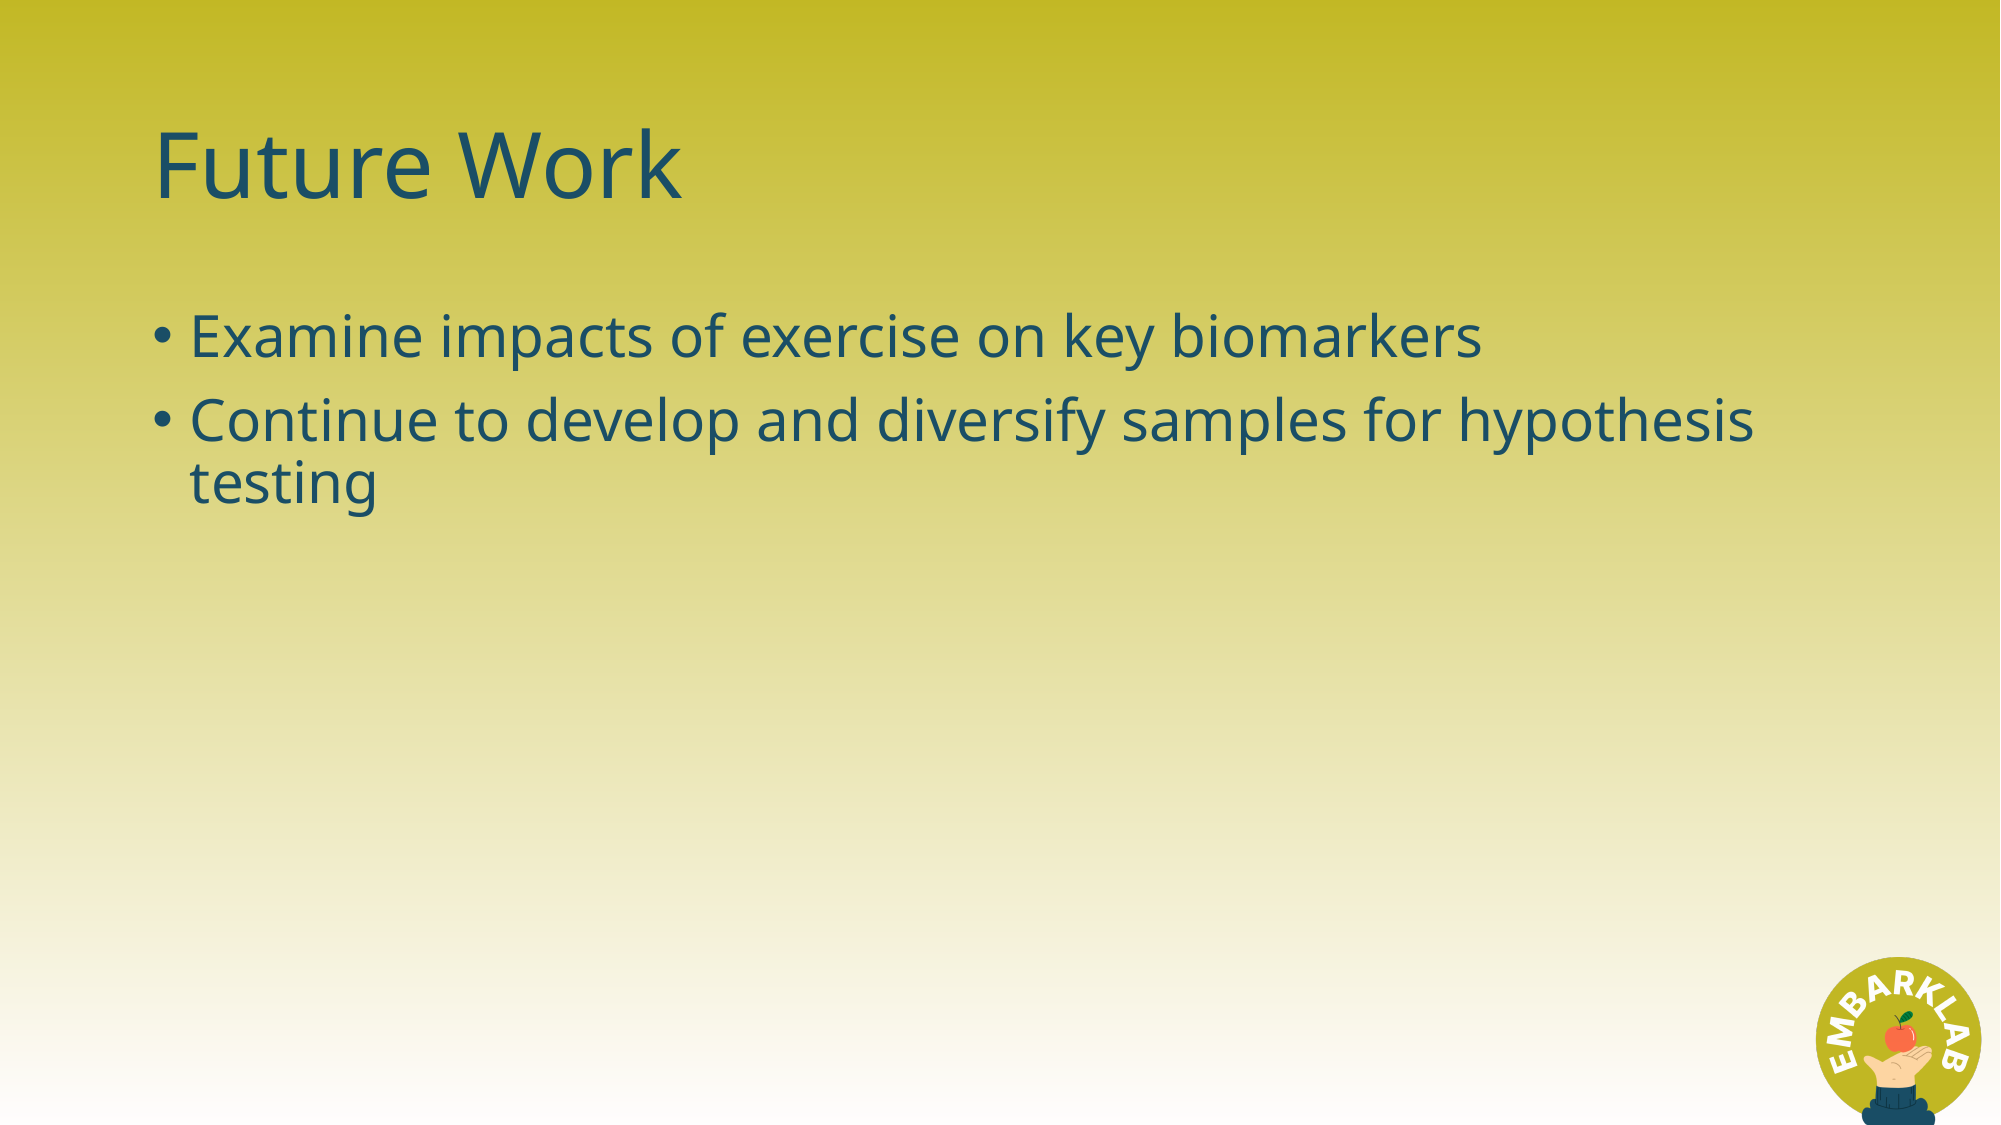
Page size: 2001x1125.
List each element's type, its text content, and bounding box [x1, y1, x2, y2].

list Examine impacts of exercise on key biomarkers Continue to develop and diversify samples for hypothesis testing [137, 299, 1863, 1014]
picture [1754, 957, 2000, 1125]
title Future Work [137, 59, 1863, 278]
